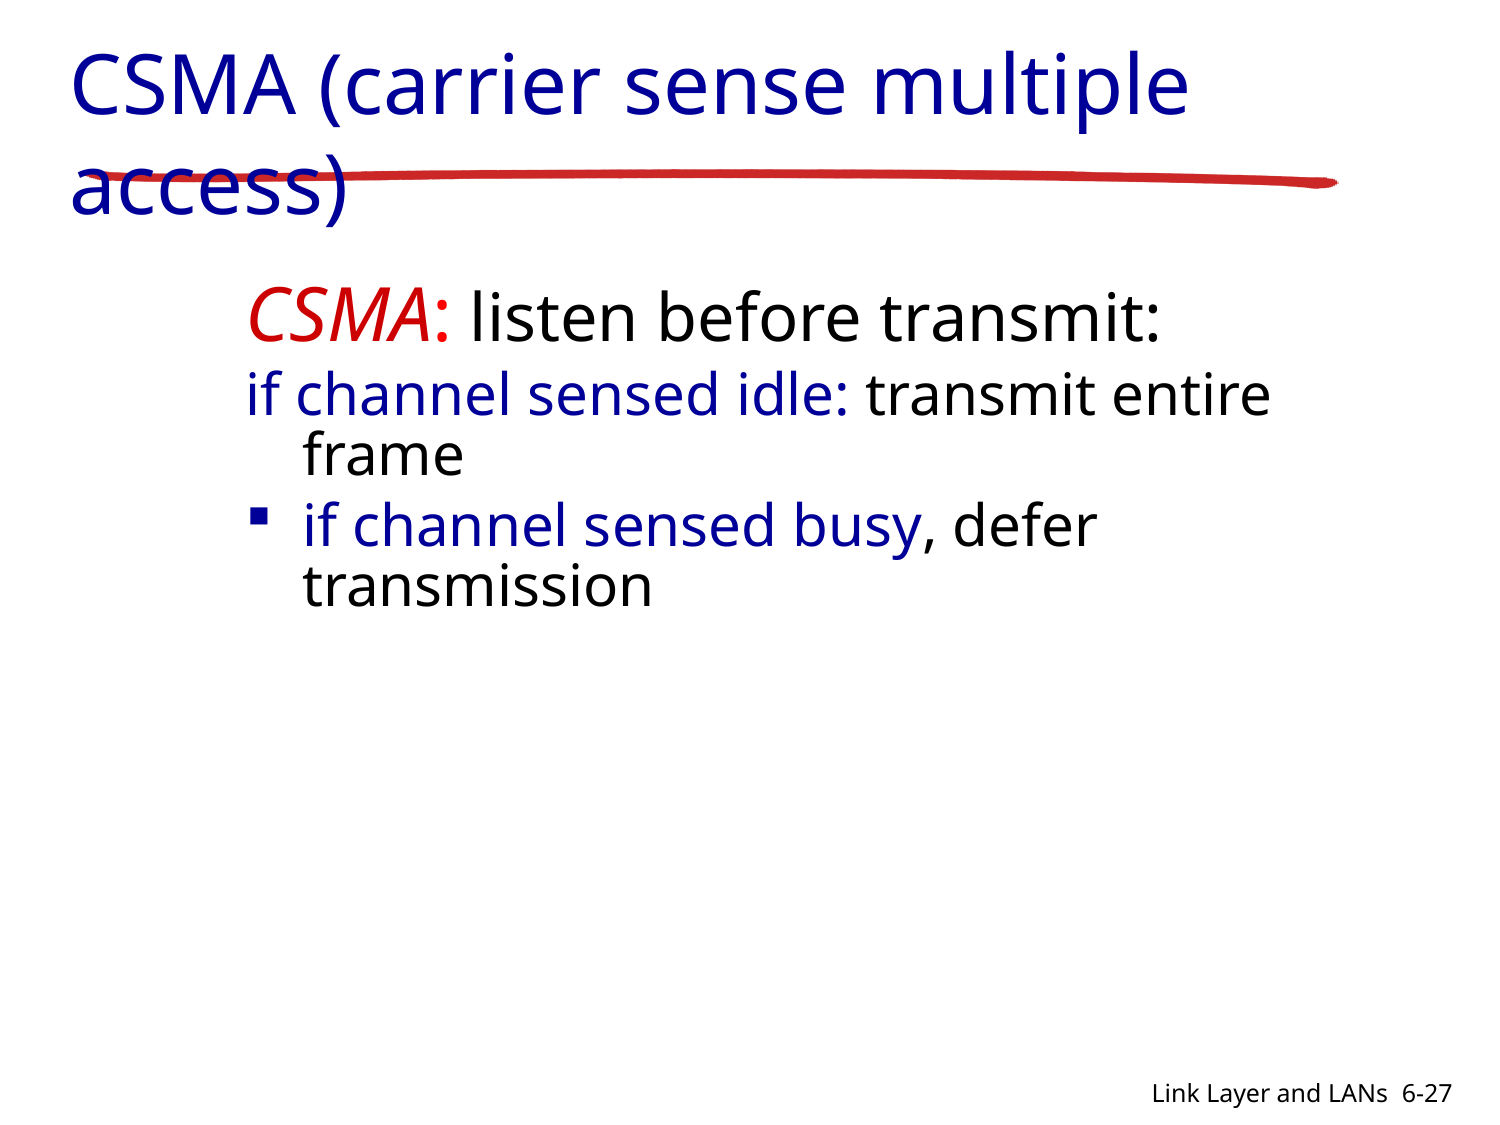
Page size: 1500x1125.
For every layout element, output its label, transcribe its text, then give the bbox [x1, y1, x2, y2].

title CSMA (carrier sense multiple access) [54, 37, 1444, 225]
list CSMA: listen before transmit: if channel sensed idle: transmit entire frame if channel sensed busy, defer transmission [230, 272, 1292, 806]
picture [78, 164, 1354, 194]
slide_number 6-27 [1387, 1069, 1478, 1115]
footer Link Layer and LANs [1045, 1069, 1404, 1110]
